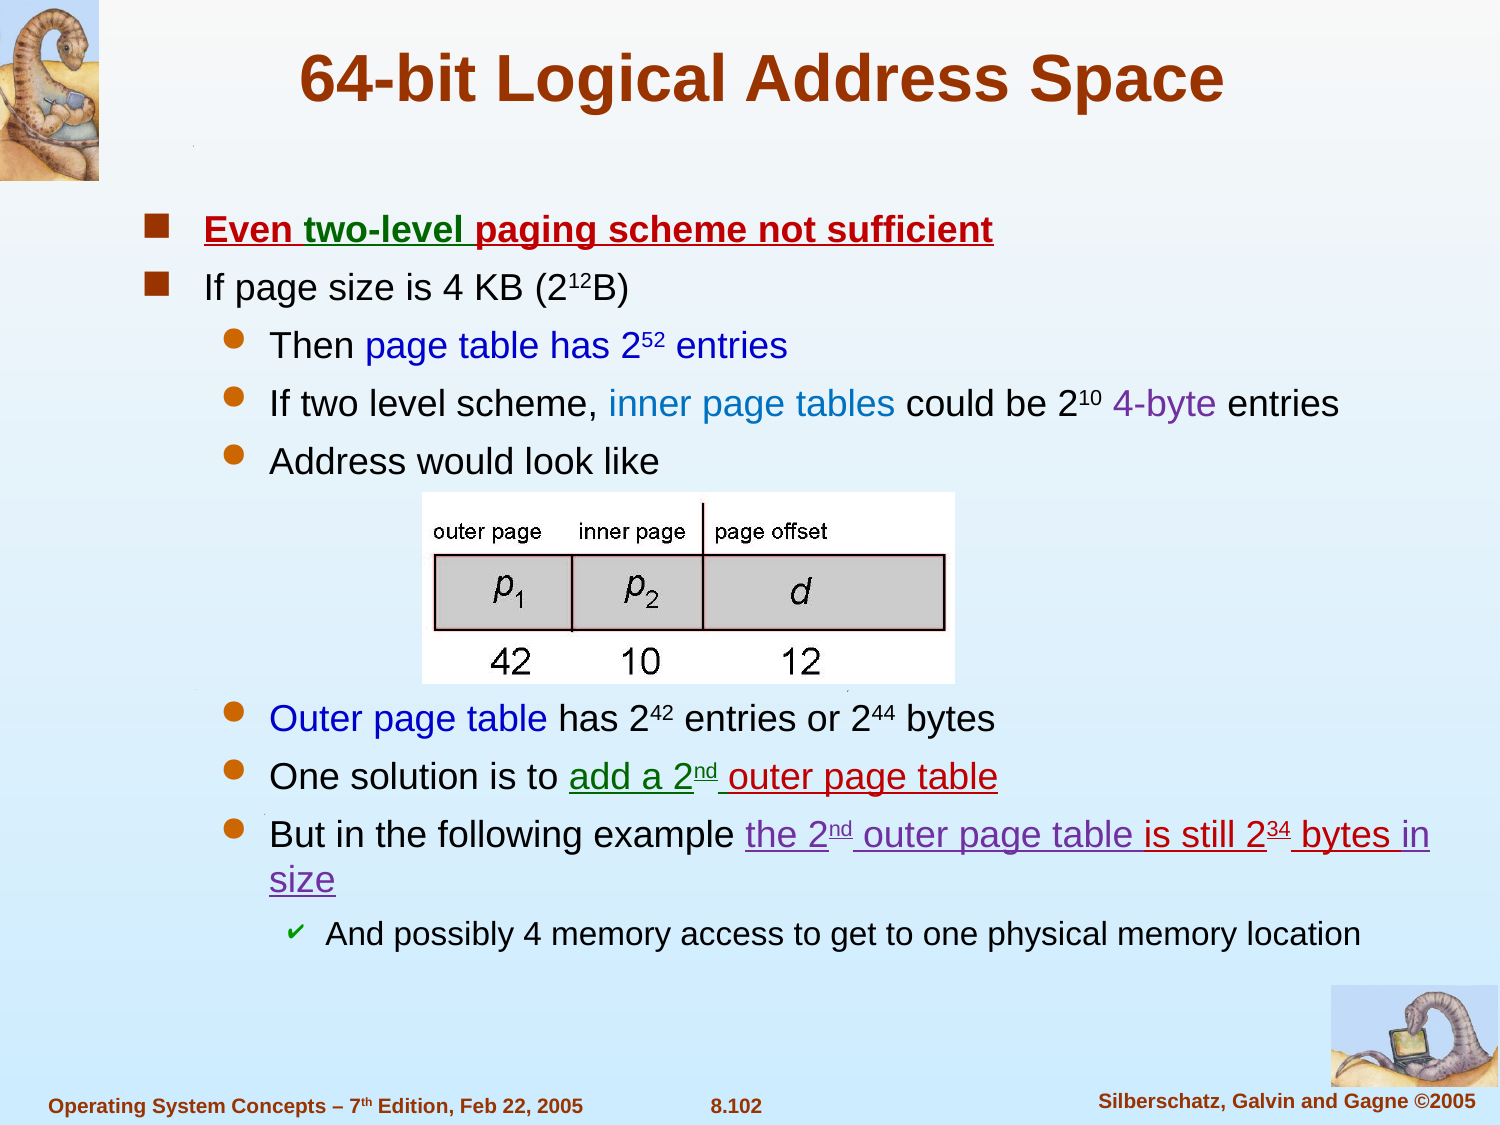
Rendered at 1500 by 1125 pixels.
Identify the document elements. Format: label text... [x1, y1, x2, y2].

list Even two-level paging scheme not sufficient If page size is 4 KB (212B) Then page table has 252 entries If two level scheme, inner page tables could be 210 4-byte entries Address would look like Outer page table has 242 entries or 244 bytes One solution is to add a 2nd outer page table But in the following example the 2nd outer page table is still 234 bytes in size And possibly 4 memory access to get to one physical memory location [132, 197, 1464, 1032]
picture [422, 492, 955, 684]
picture [0, 0, 99, 181]
picture [1331, 985, 1498, 1087]
title 64-bit Logical Address Space [87, 27, 1438, 122]
